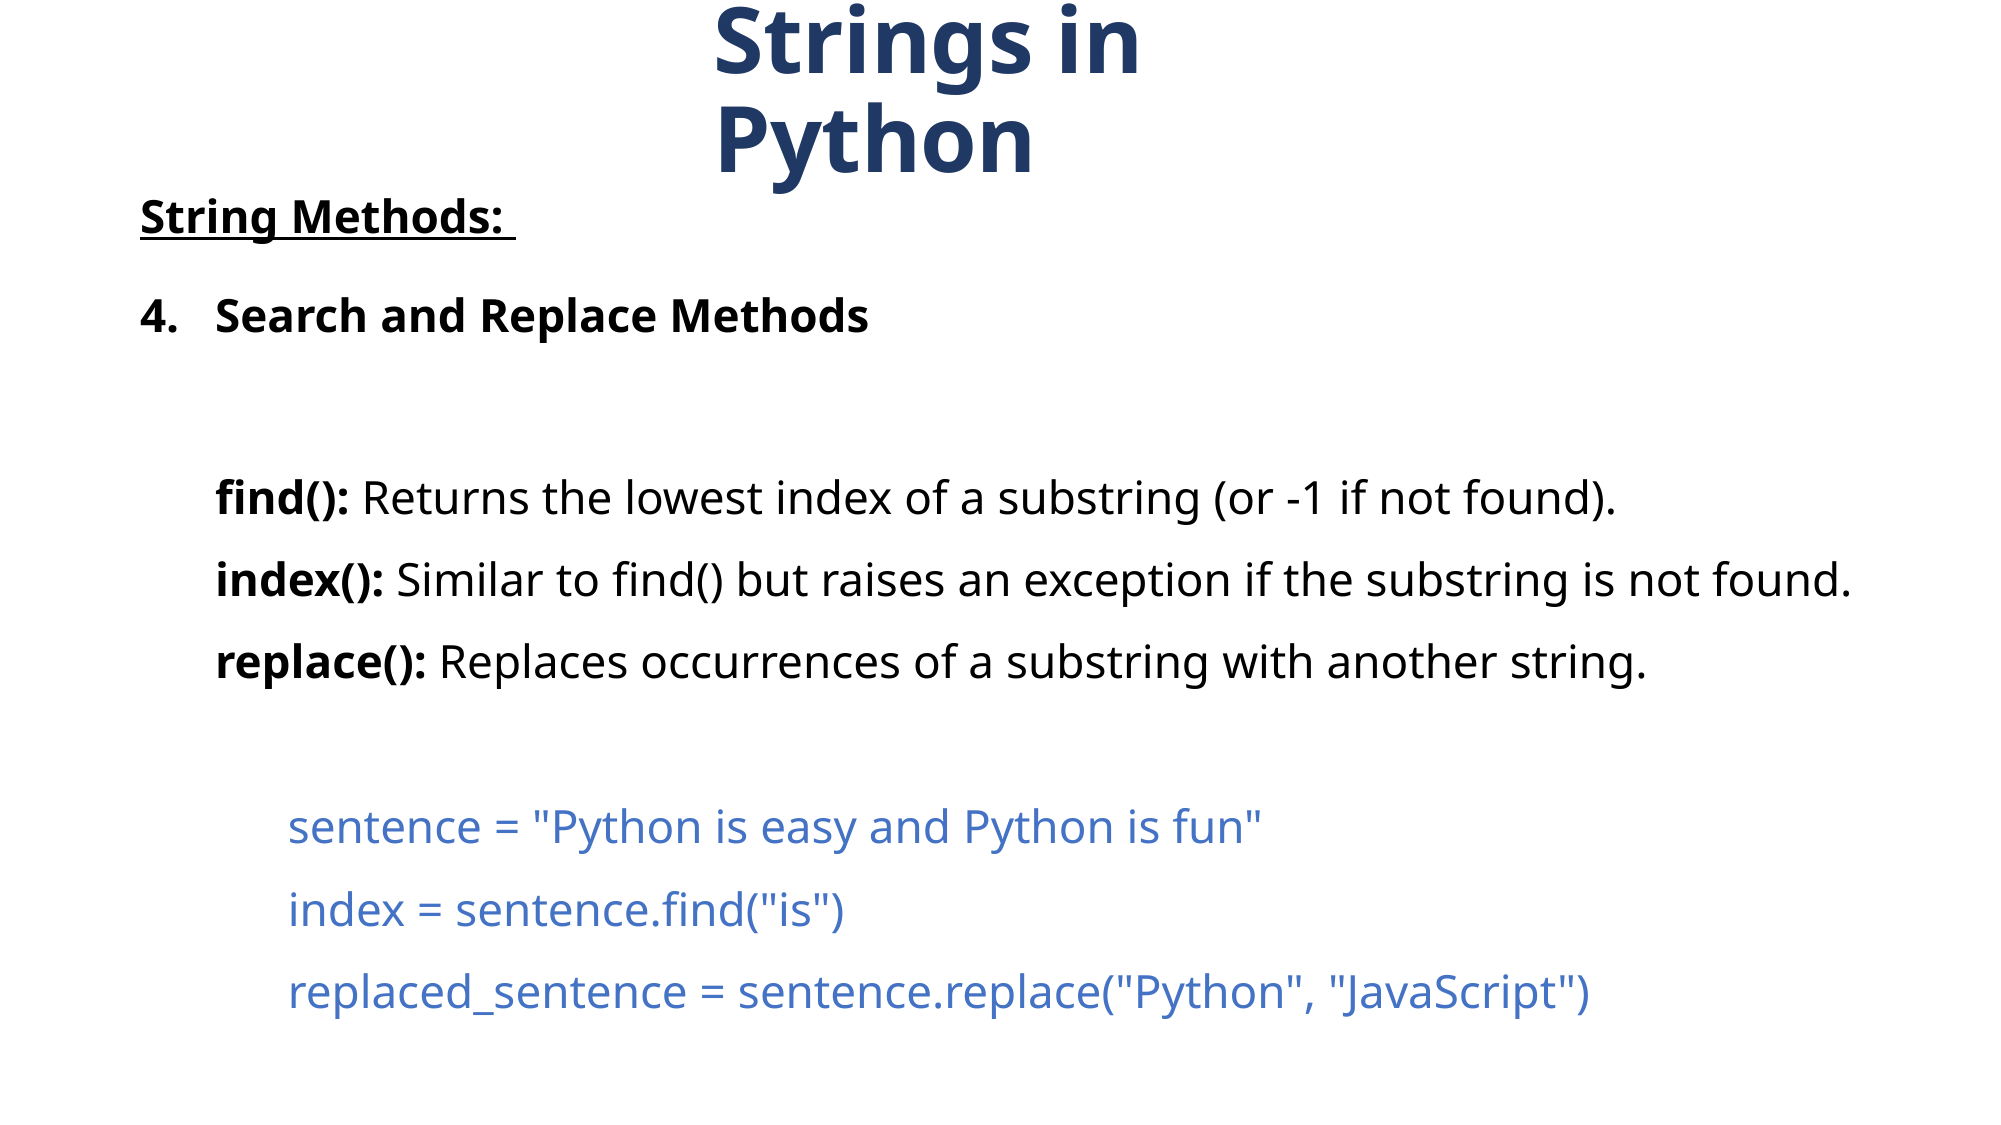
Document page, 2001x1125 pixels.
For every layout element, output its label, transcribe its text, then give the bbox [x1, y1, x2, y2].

text_box String Methods: 4. Search and Replace Methods find(): Returns the lowest index of a substring (or -1 if not found). index(): Similar to find() but raises an exception if the substring is not found. replace(): Replaces occurrences of a substring with another string. sentence = "Python is easy and Python is fun" index = sentence.find("is") replaced_sentence = sentence.replace("Python", "JavaScript") [122, 152, 1944, 1026]
text_box Strings in Python [711, 0, 1462, 192]
